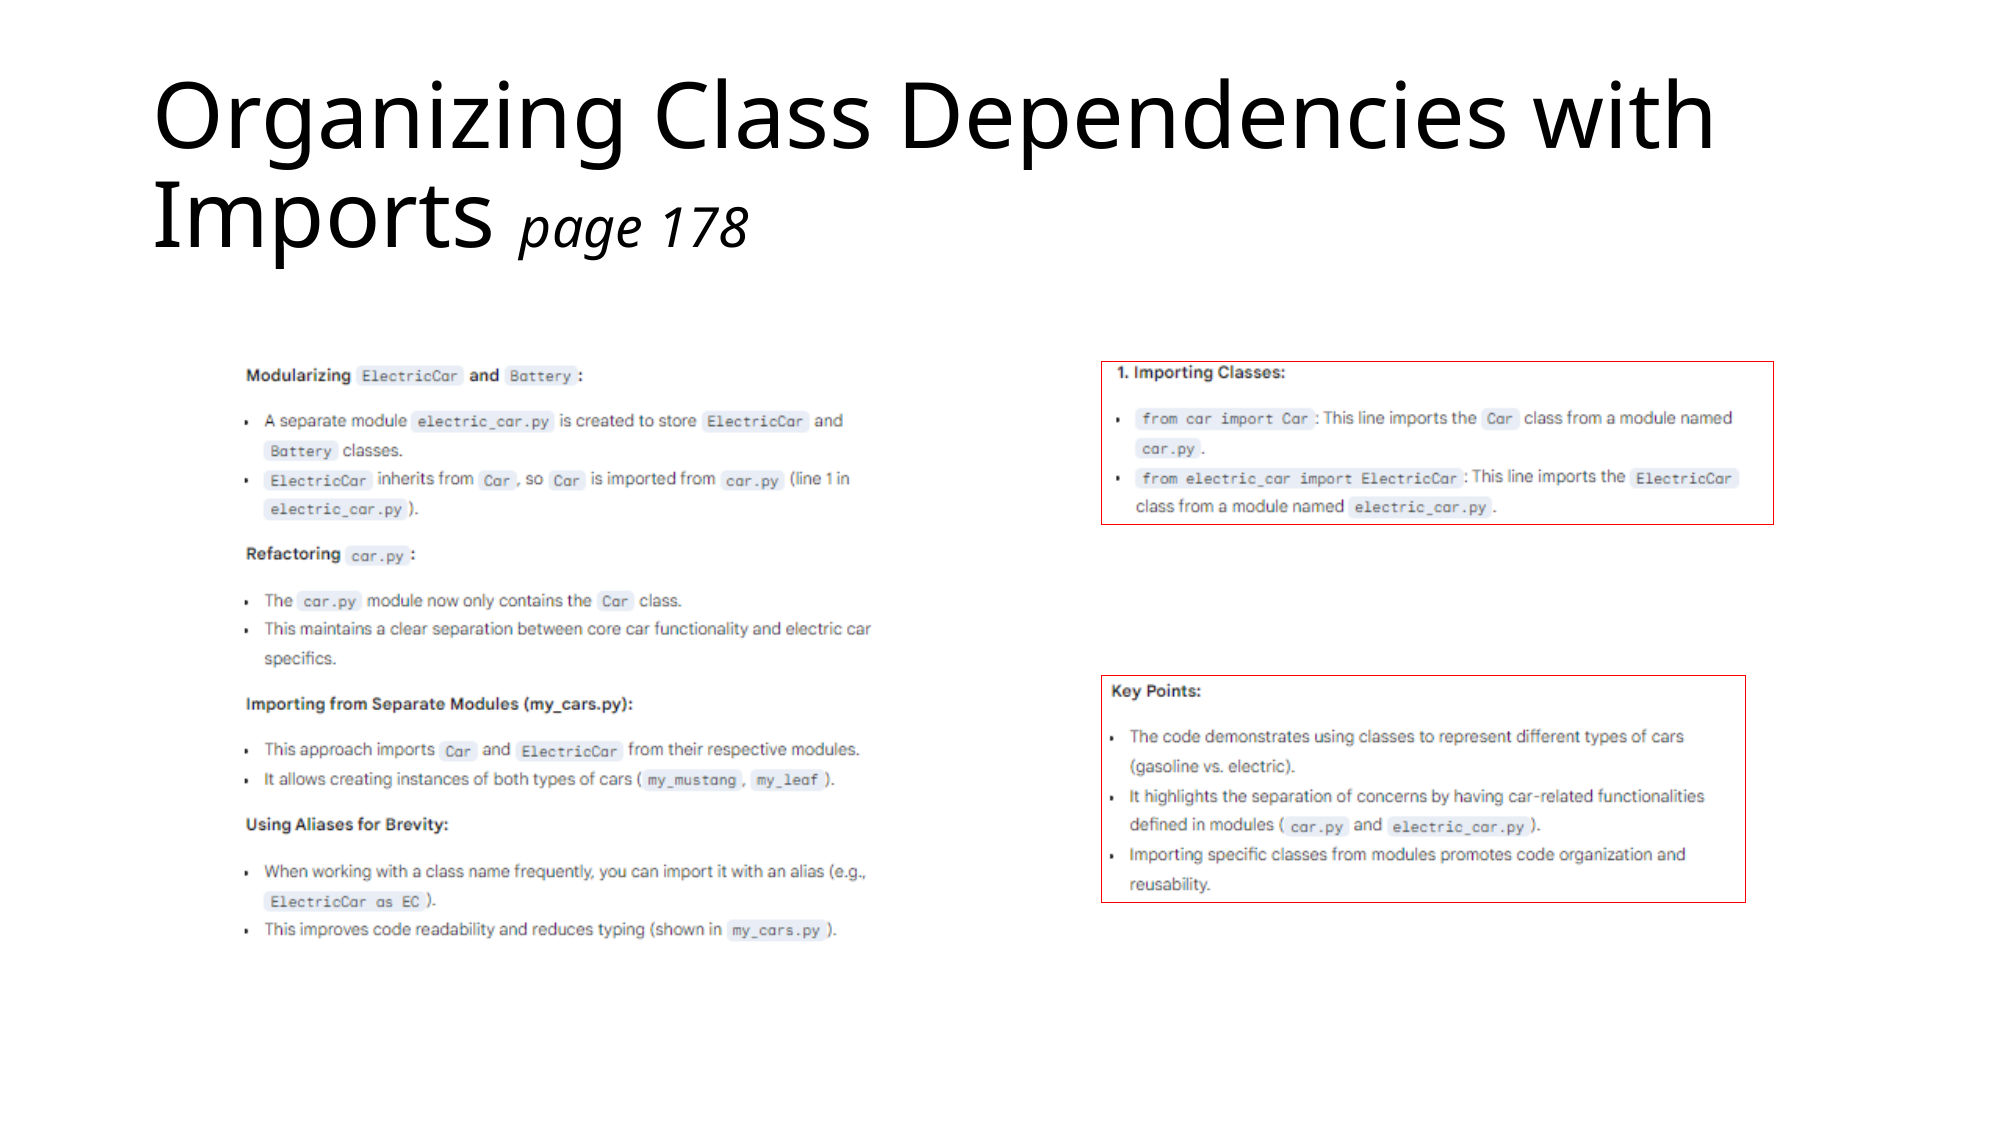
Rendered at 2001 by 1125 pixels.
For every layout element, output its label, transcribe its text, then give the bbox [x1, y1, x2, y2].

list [231, 361, 893, 951]
picture [1101, 675, 1746, 903]
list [1101, 361, 1774, 525]
title Organizing Class Dependencies with Imports page 178 [137, 59, 1863, 278]
